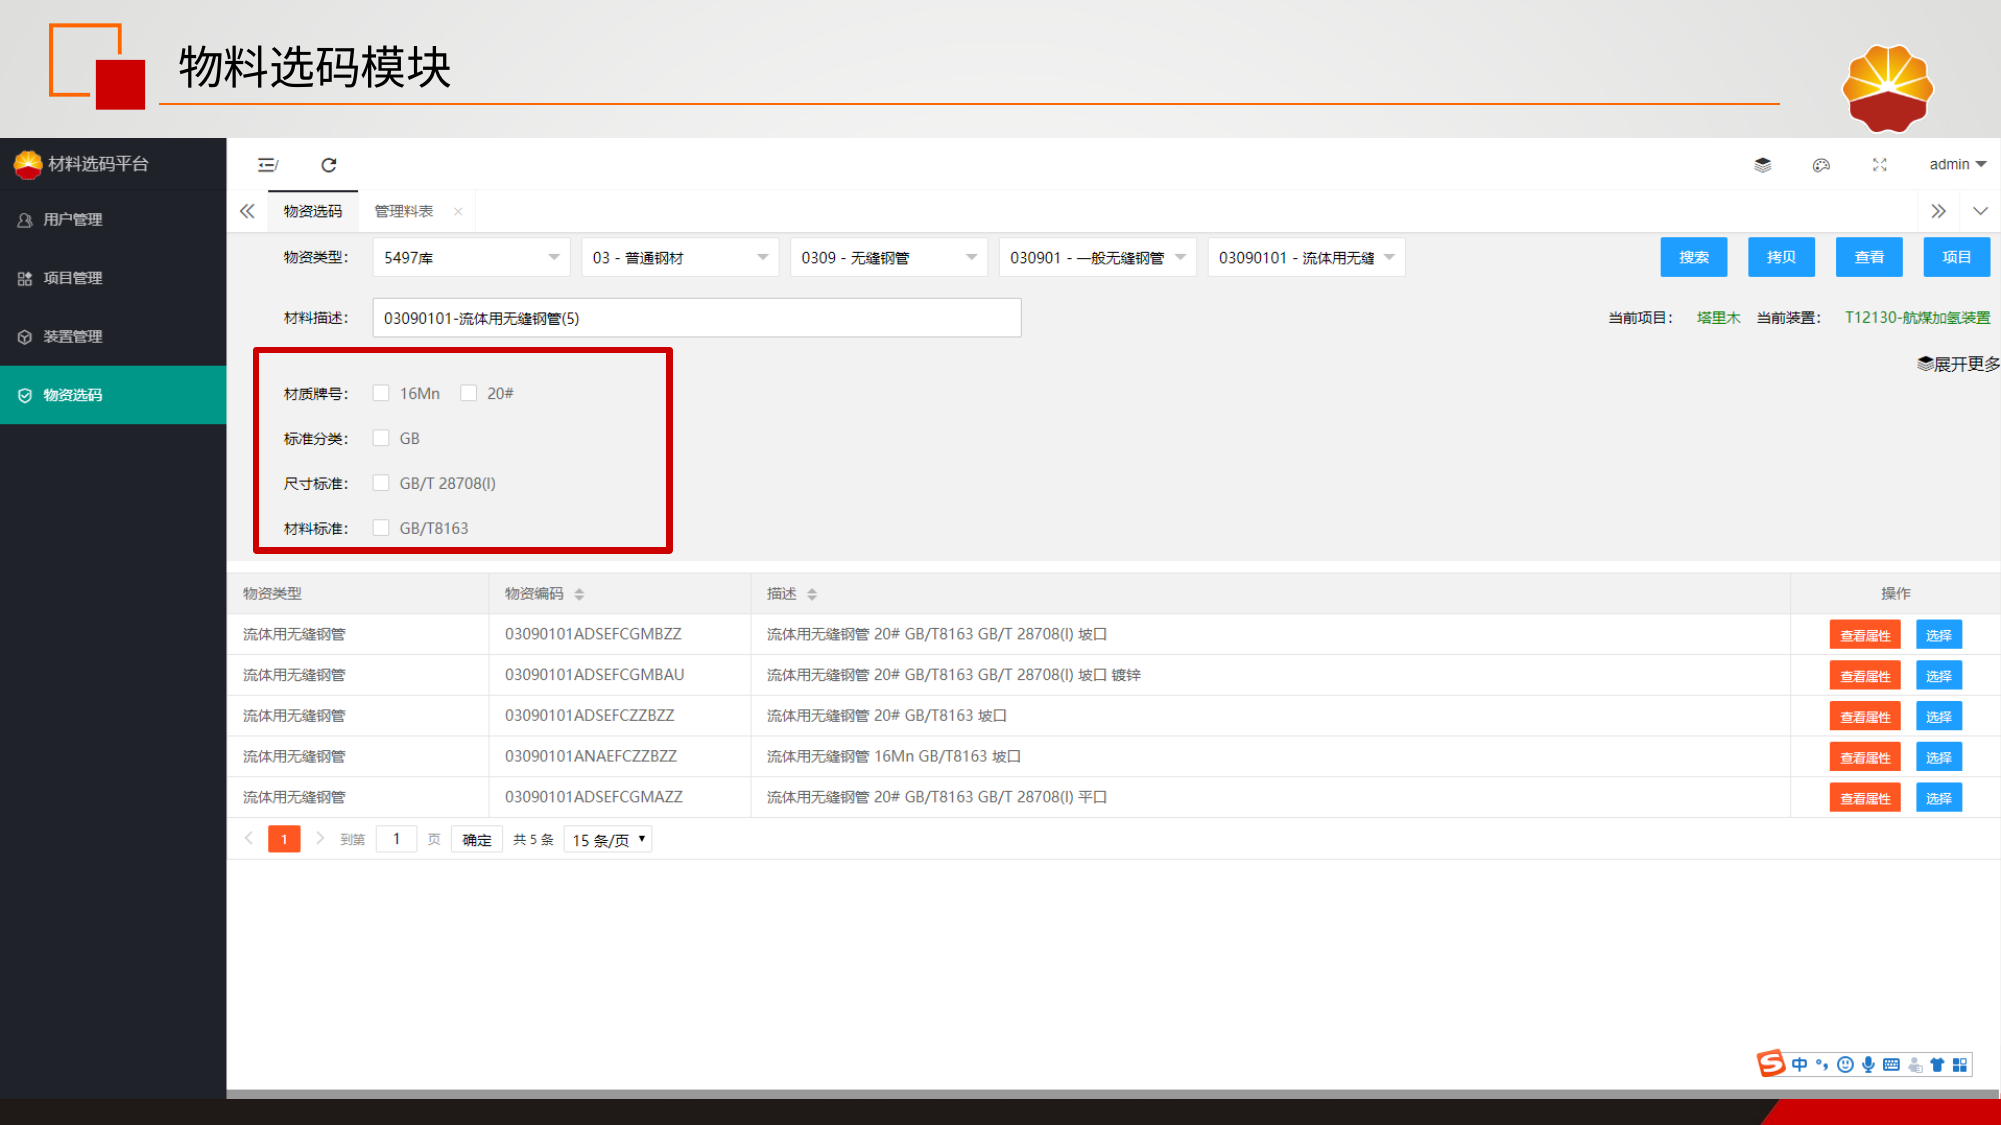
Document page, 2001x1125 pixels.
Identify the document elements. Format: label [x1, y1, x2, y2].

picture [0, 0, 2001, 1125]
text_box [48, 23, 1780, 110]
